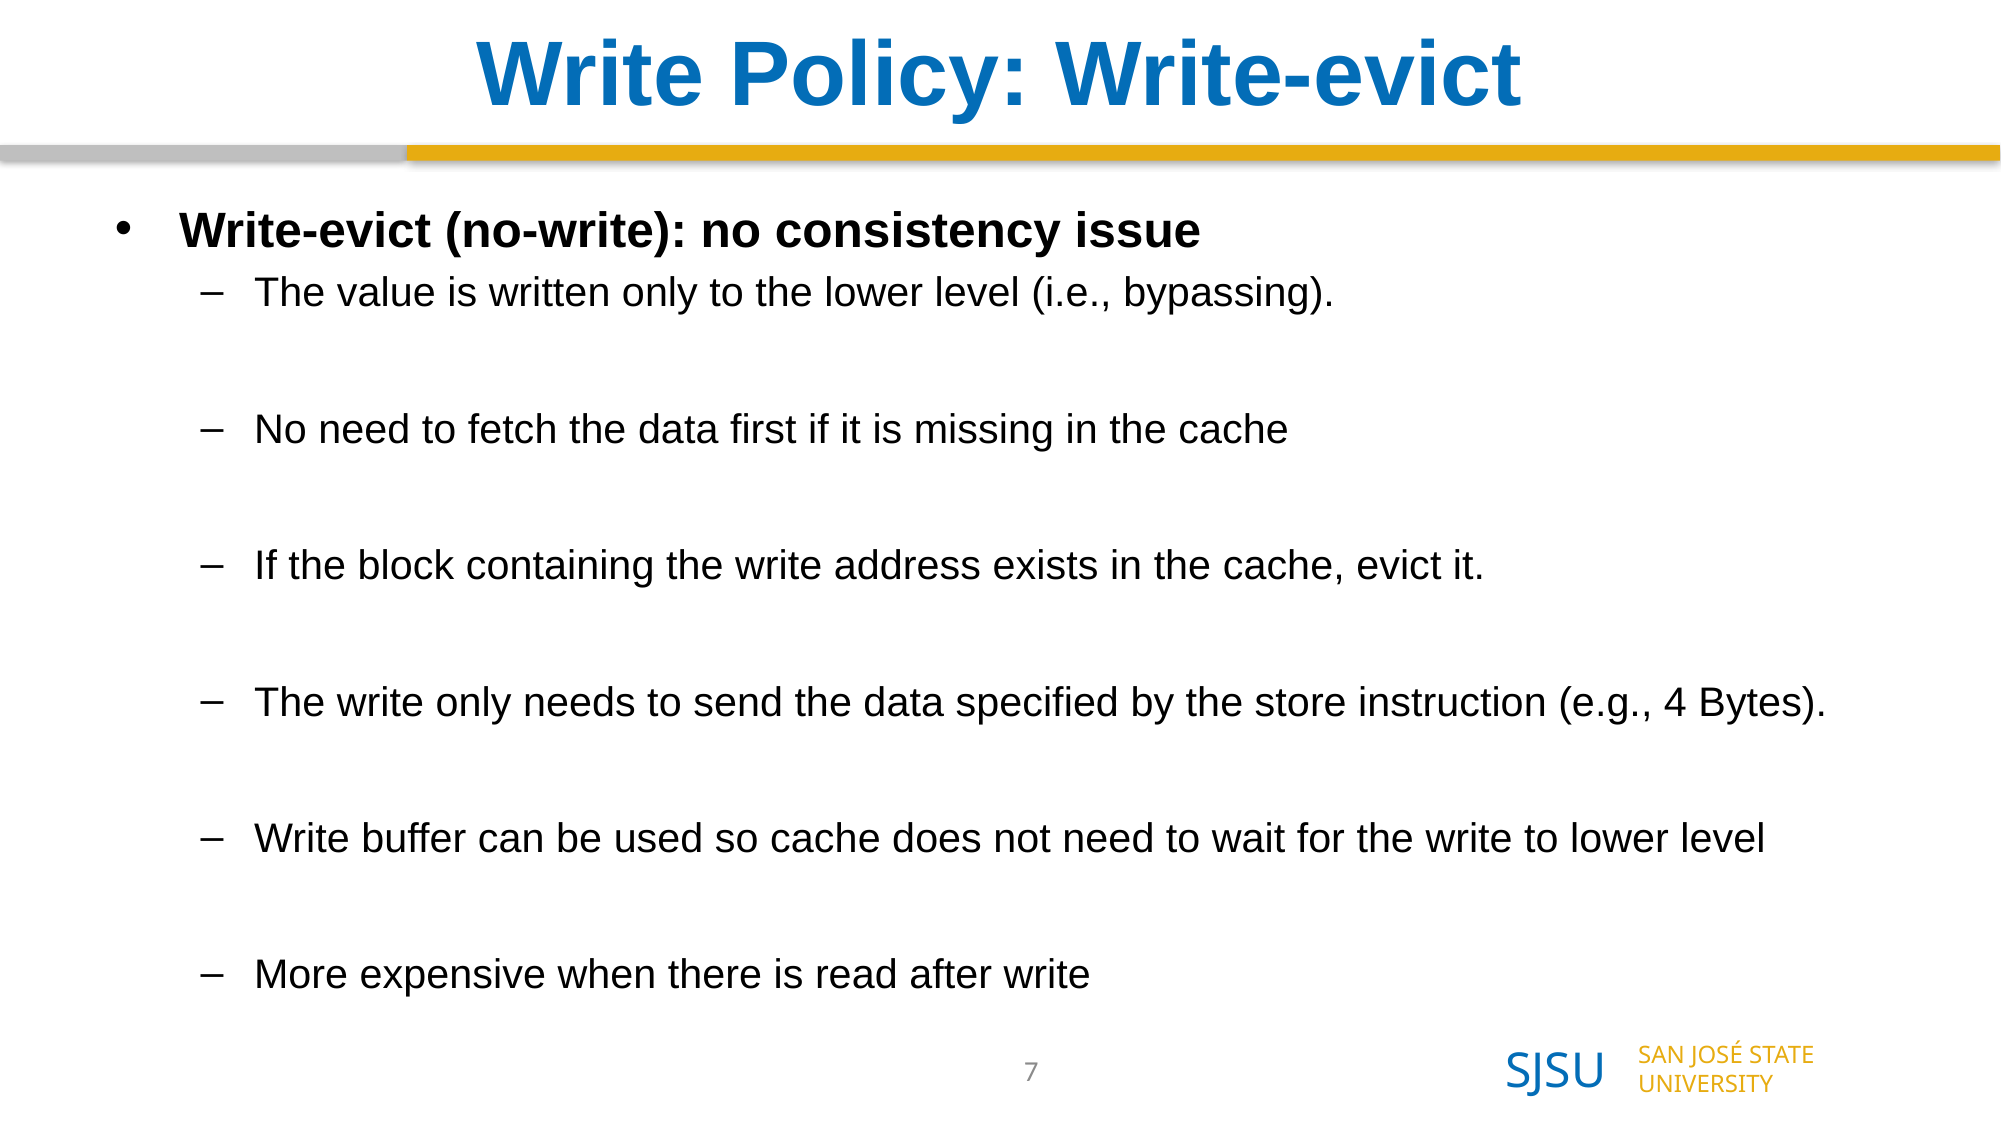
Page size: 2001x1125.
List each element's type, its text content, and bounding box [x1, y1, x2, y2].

title Write Policy: Write-evict [99, 11, 1900, 126]
slide_number 7 [797, 1040, 1265, 1100]
list Write-evict (no-write): no consistency issue The value is written only to the lower level (i.e., bypassing). No need to fetch the data first if it is missing in the cache If the block containing the write address exists in the cache, evict it. The write only needs to send the data specified by the store instruction (e.g., 4 Bytes). Write buffer can be used so cache does not need to wait for the write to lower level More expensive when there is read after write [99, 190, 1900, 1005]
